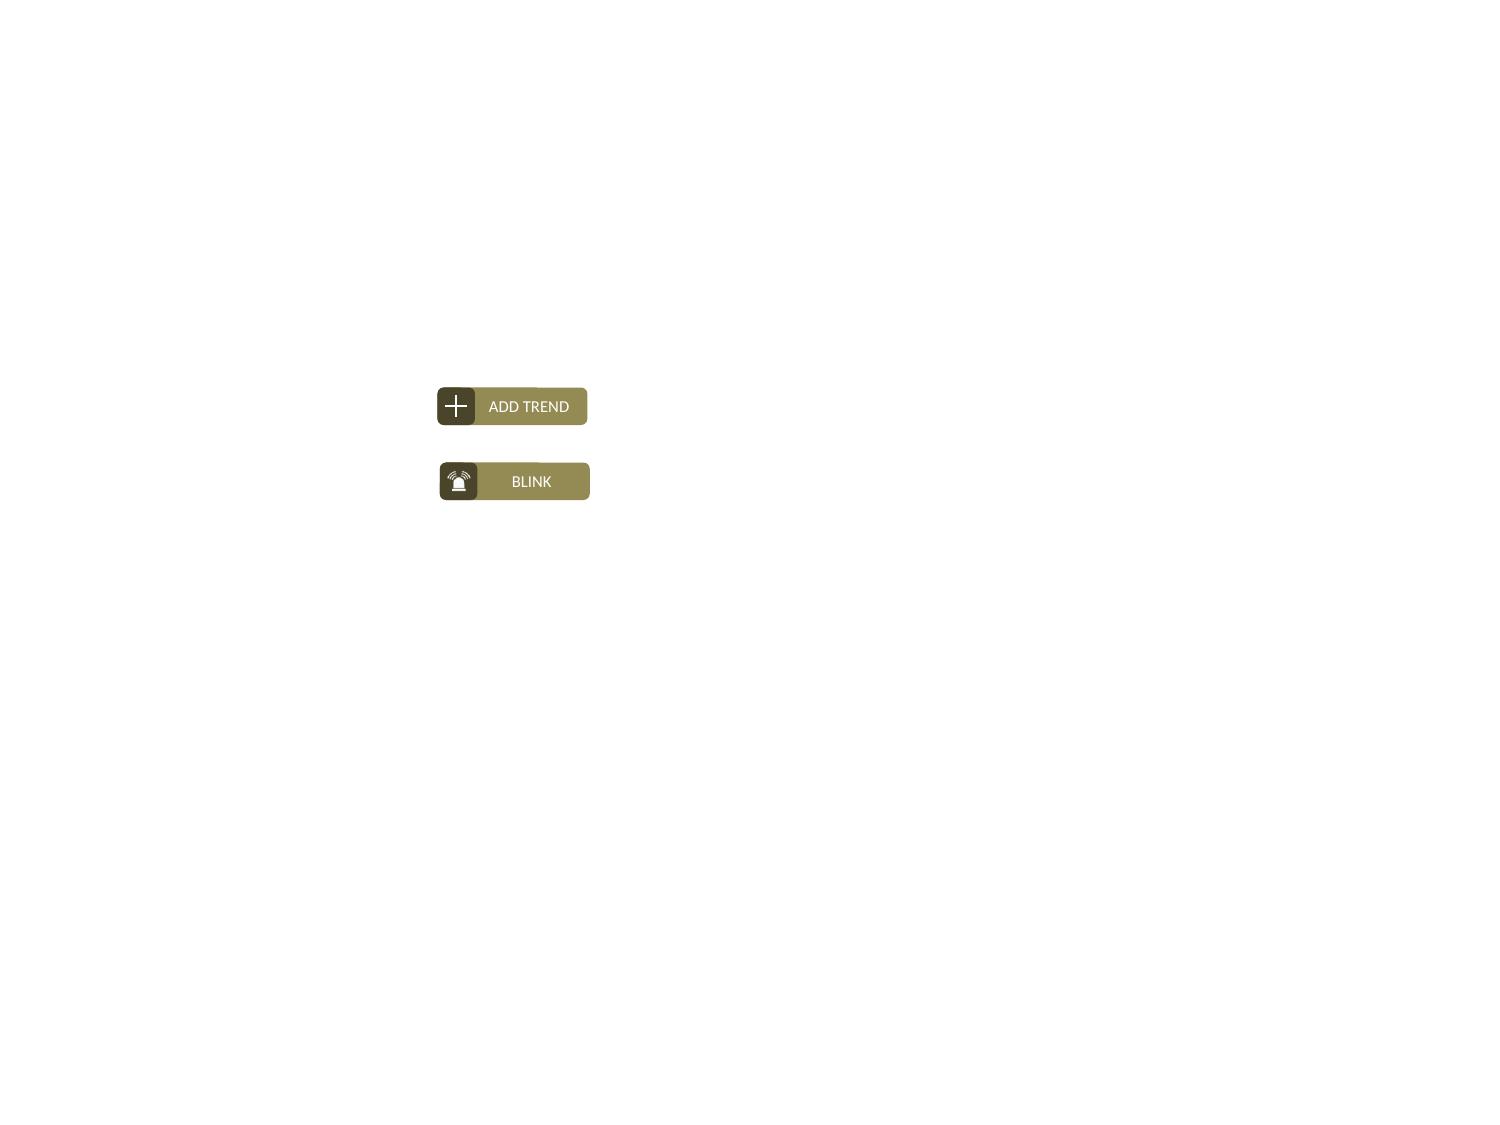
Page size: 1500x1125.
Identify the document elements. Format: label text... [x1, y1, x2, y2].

text_box [437, 460, 480, 470]
text_box ADD TREND [470, 385, 590, 428]
picture [442, 465, 475, 498]
text_box BLINK [474, 460, 592, 503]
text_box [435, 385, 478, 428]
